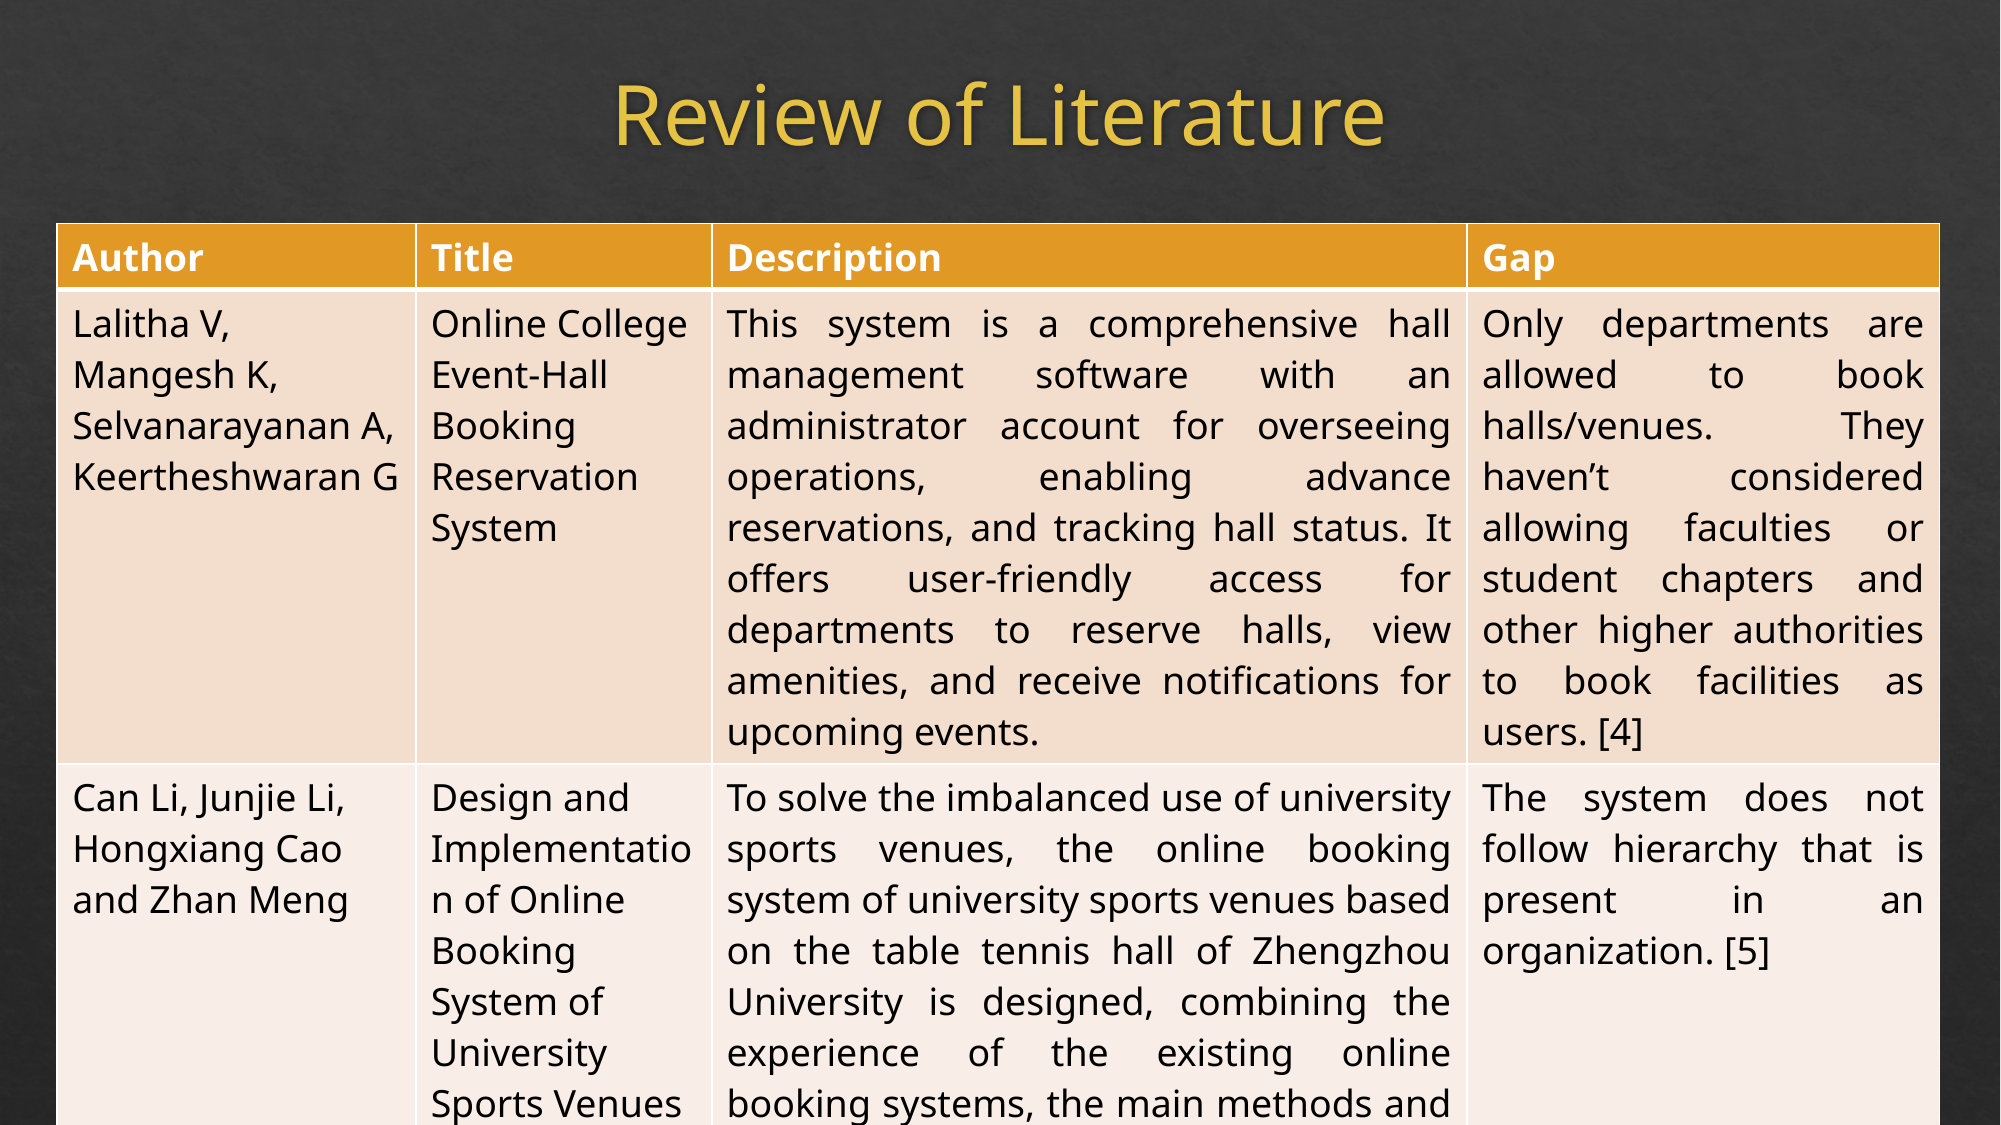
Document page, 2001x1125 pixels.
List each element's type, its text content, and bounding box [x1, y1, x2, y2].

table_cell Lalitha V, Mangesh K, Selvanarayanan A, Keertheshwaran G [58, 292, 415, 763]
table_cell Only departments are allowed to book halls/venues. They haven’t considered allowing faculties or student chapters and other higher authorities to book facilities as users. [4] [1468, 292, 1939, 763]
table_cell Online College Event-Hall Booking Reservation System [417, 292, 711, 763]
table_cell Design and Implementation of Online Booking System of University Sports Venues [417, 765, 711, 1125]
table_cell To solve the imbalanced use of university sports venues, the online booking system of university sports venues based on the table tennis hall of Zhengzhou University is designed, combining the experience of the existing online booking systems, the main methods and the major ideal of building these systems both at home and aboard. [713, 765, 1466, 1125]
table_header Gap [1468, 224, 1939, 287]
table_cell This system is a comprehensive hall management software with an administrator account for overseeing operations, enabling advance reservations, and tracking hall status. It offers user-friendly access for departments to reserve halls, view amenities, and receive notifications for upcoming events. [713, 292, 1466, 763]
title Review of Literature [150, 61, 1850, 164]
table_cell The system does not follow hierarchy that is present in an organization. [5] [1468, 765, 1939, 1125]
table_cell Can Li, Junjie Li, Hongxiang Cao and Zhan Meng [58, 765, 415, 1125]
table_header Title [417, 224, 711, 287]
table_header Description [713, 224, 1466, 287]
table_header Author [58, 224, 415, 287]
